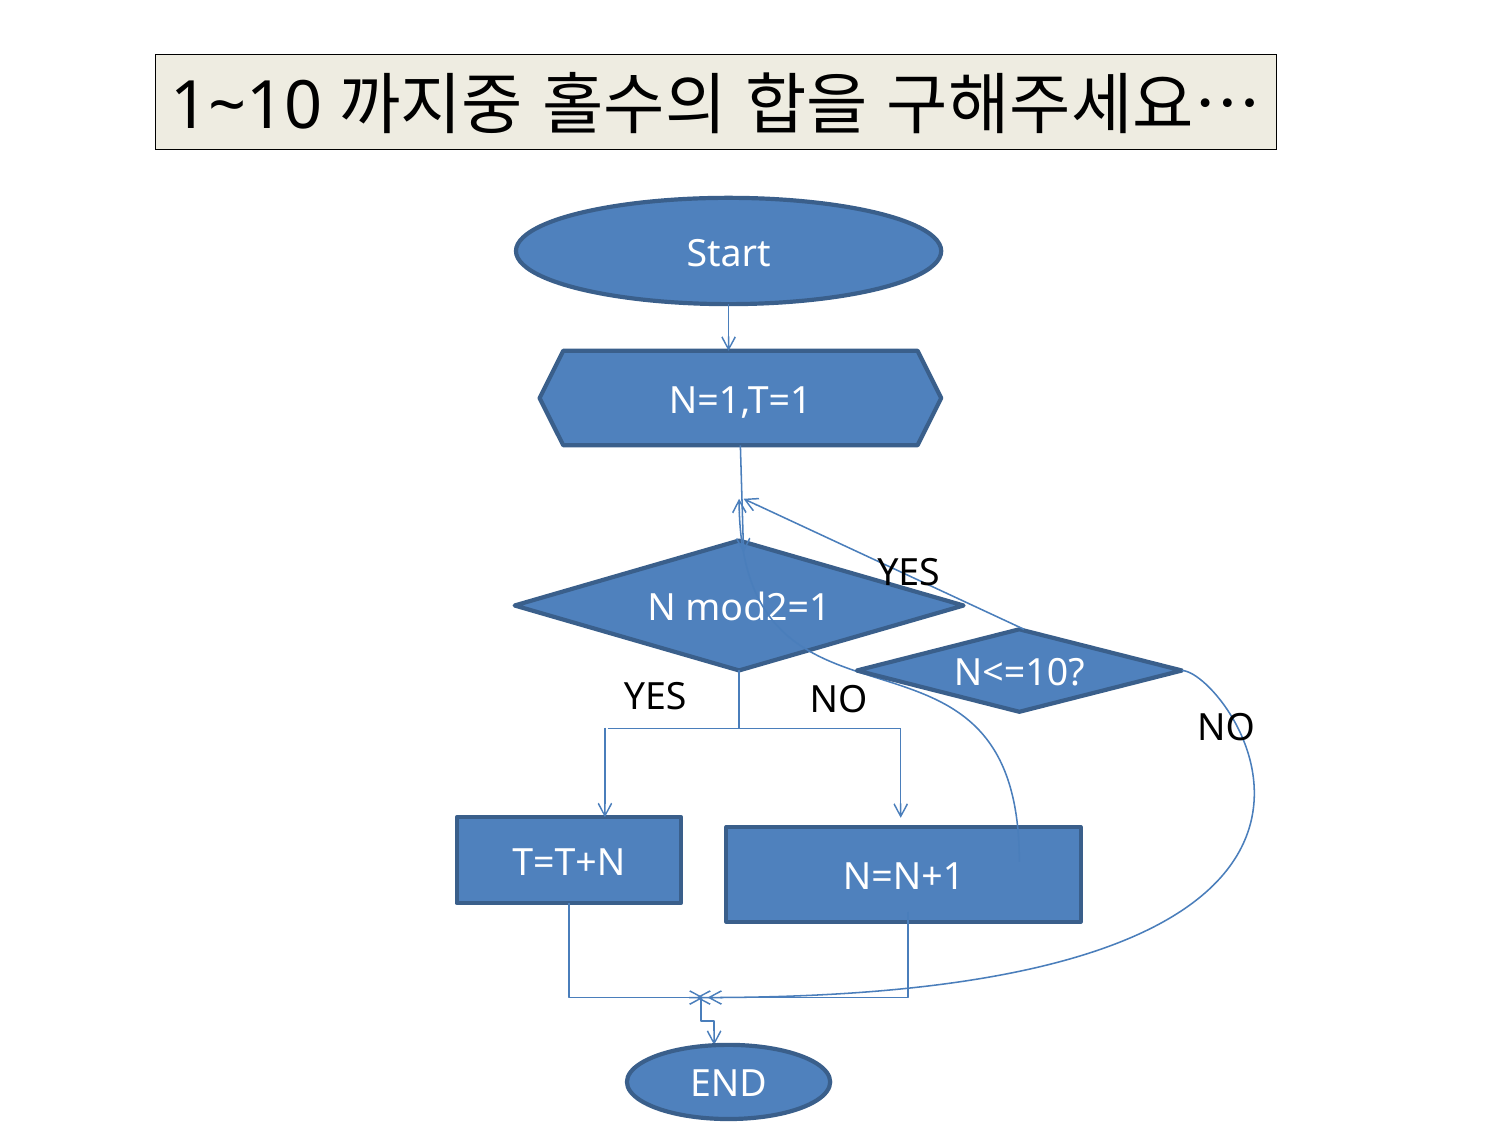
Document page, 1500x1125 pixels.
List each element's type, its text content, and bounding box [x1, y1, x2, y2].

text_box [707, 670, 1183, 998]
text_box NO [1187, 695, 1270, 755]
text_box 1~10까지중 홀수의 합을 구해주세요… [155, 54, 1277, 150]
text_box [456, 197, 1081, 1046]
text_box END [624, 1052, 833, 1122]
text_box N<=10? [1087, 644, 1183, 669]
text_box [743, 498, 1025, 630]
